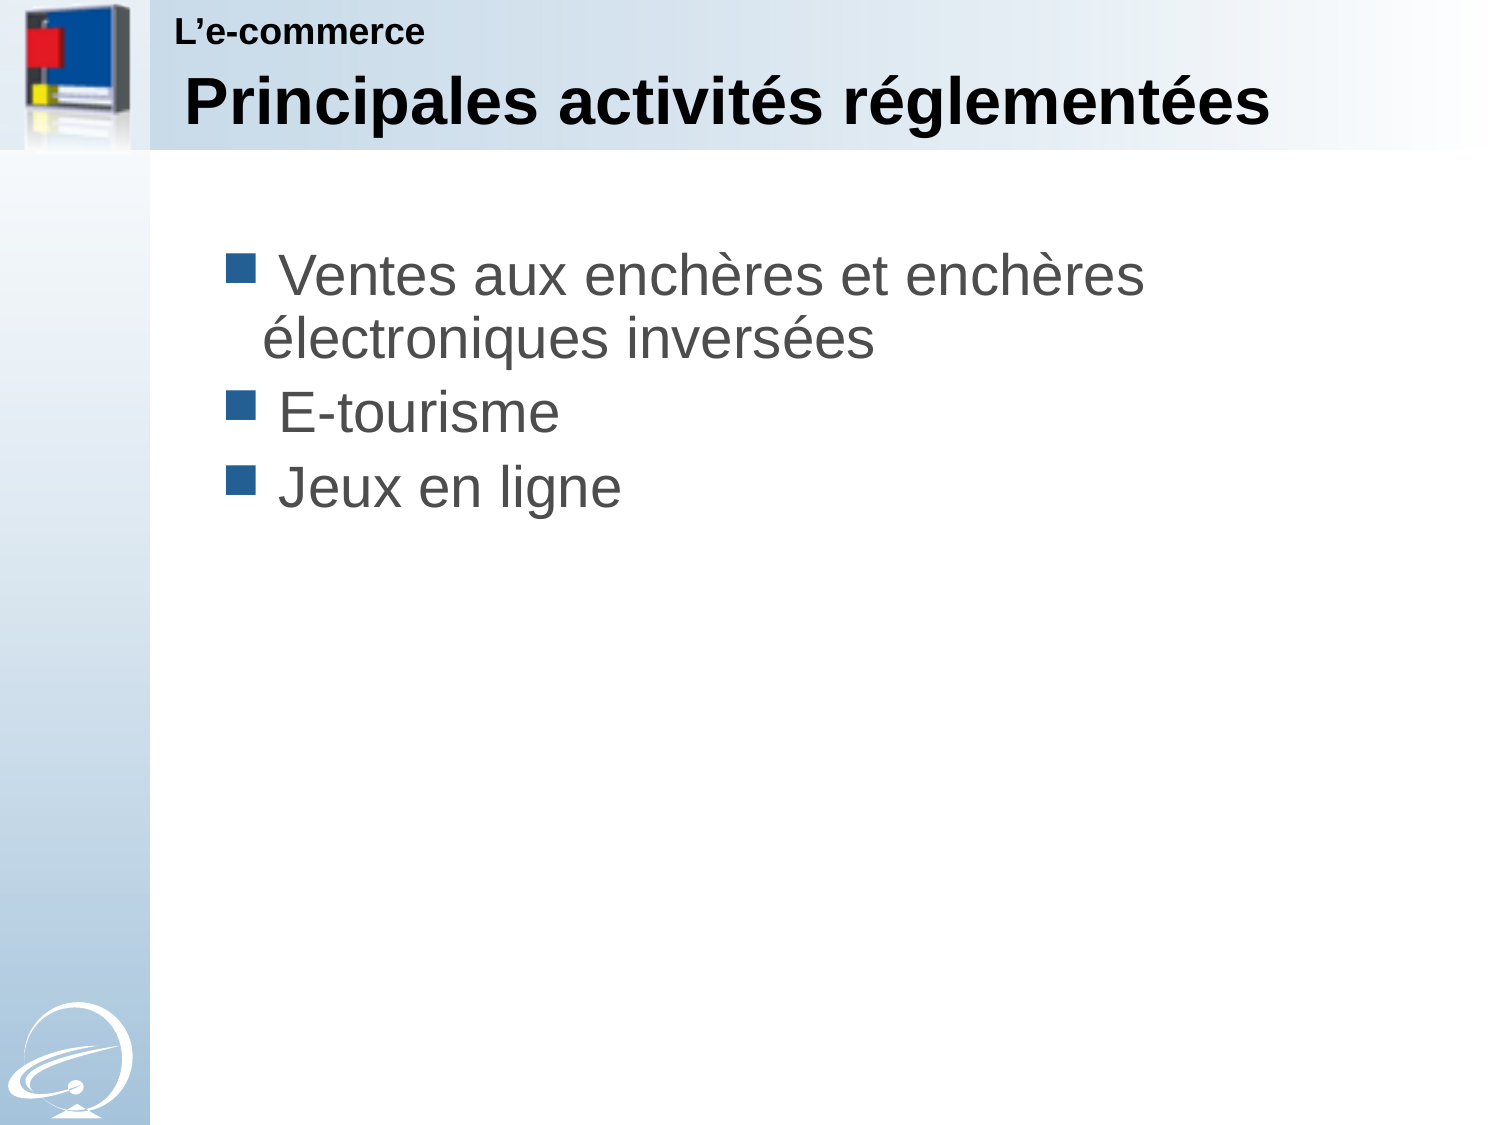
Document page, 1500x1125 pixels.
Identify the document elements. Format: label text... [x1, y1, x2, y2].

title Principales activités réglementées [169, 60, 1500, 141]
picture [19, 0, 134, 163]
text_box Ventes aux enchères et enchères électroniques inversées E-tourisme Jeux en ligne [212, 237, 1463, 528]
text_box L’e-commerce [159, 0, 1500, 60]
